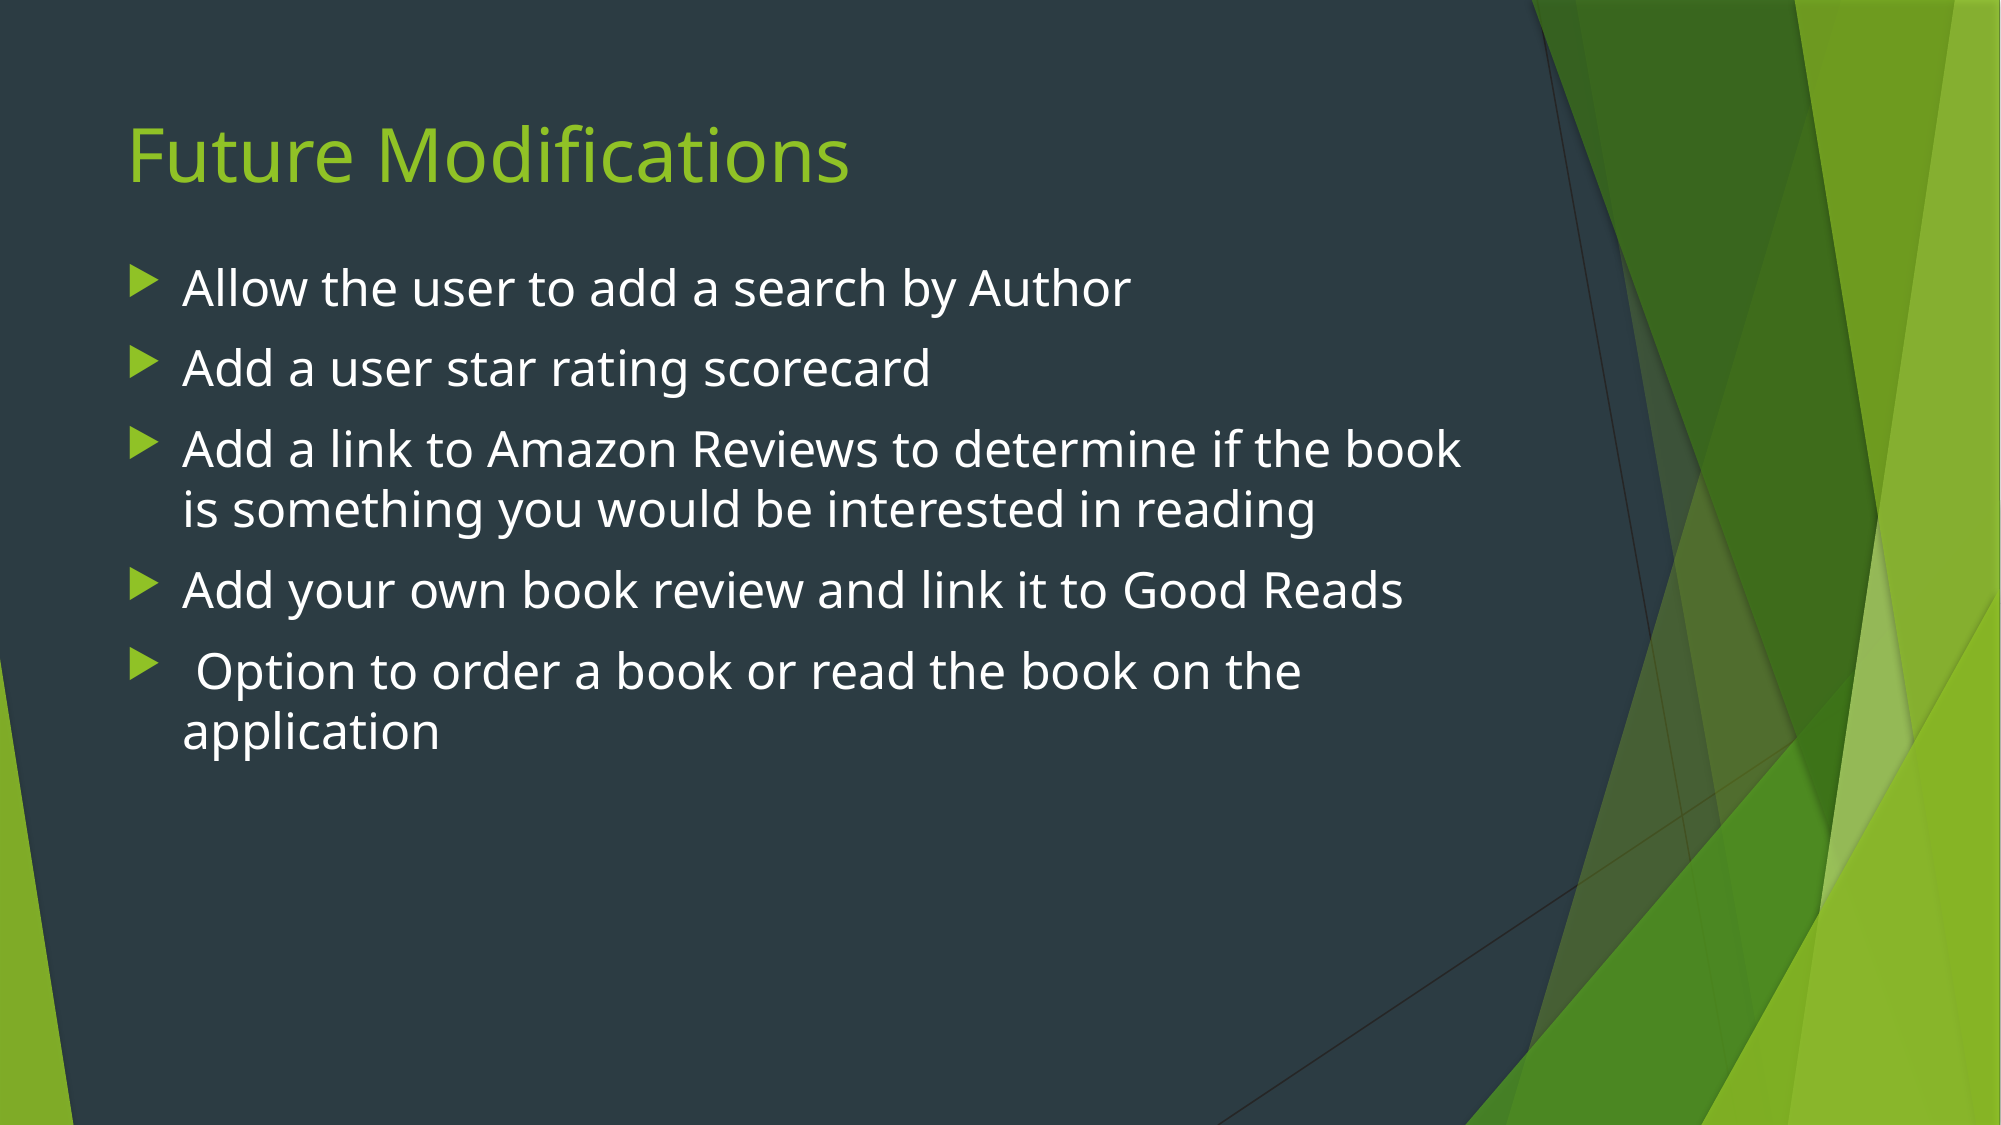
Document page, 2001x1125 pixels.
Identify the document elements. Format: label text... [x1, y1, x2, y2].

title Future Modifications [111, 99, 1522, 248]
list Allow the user to add a search by Author Add a user star rating scorecard Add a link to Amazon Reviews to determine if the book is something you would be interested in reading Add your own book review and link it to Good Reads Option to order a book or read the book on the application [111, 248, 1522, 991]
